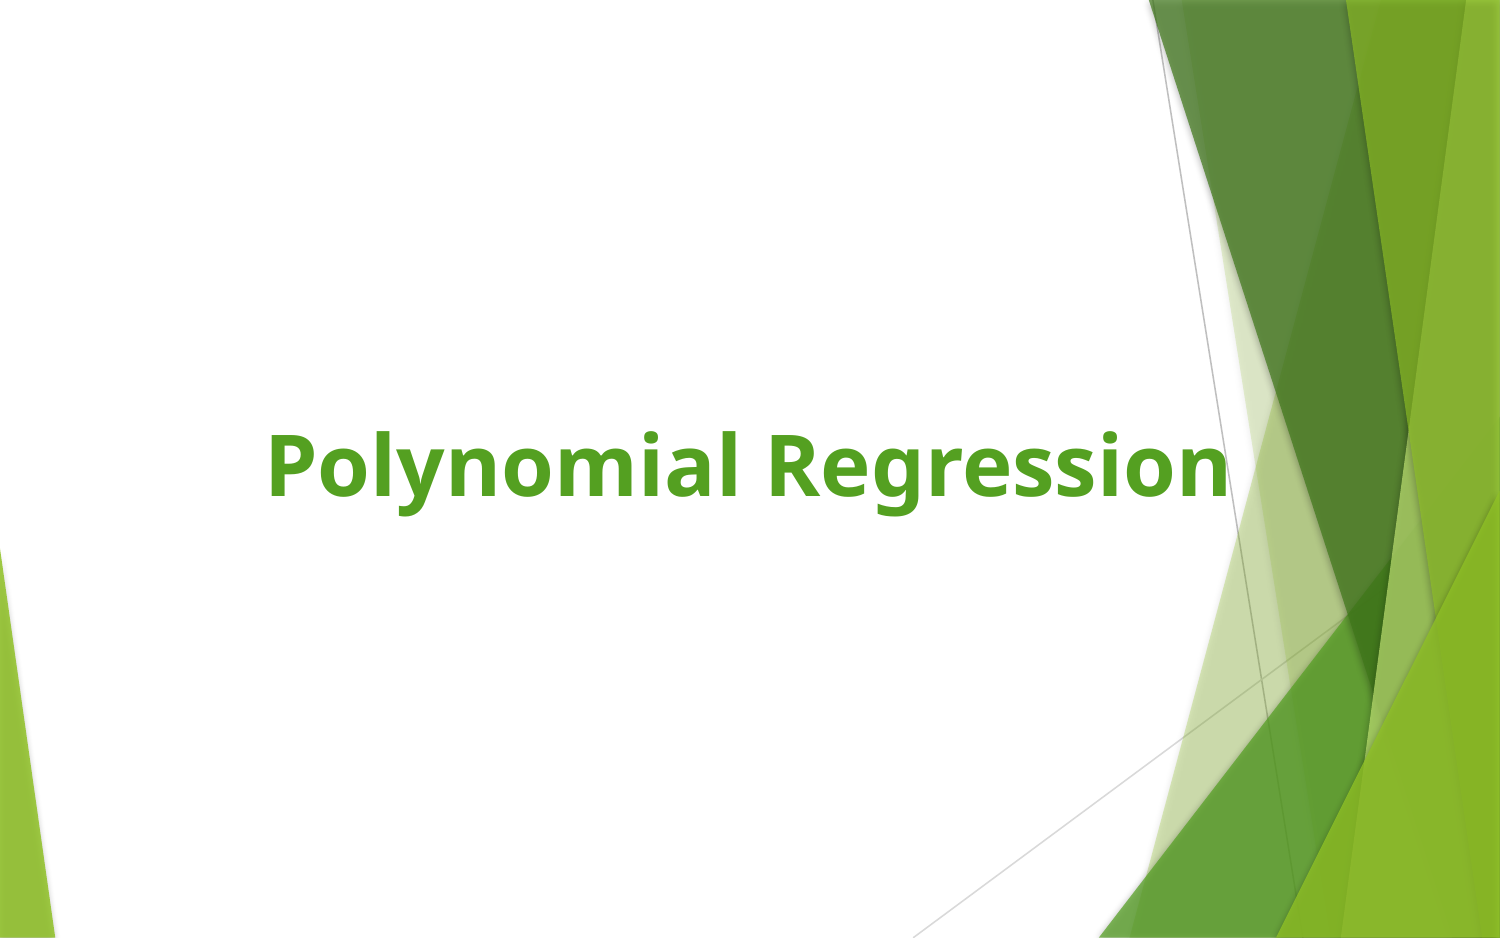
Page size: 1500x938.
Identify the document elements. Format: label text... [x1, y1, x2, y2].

list Polynomial Regression [75, 218, 1425, 707]
